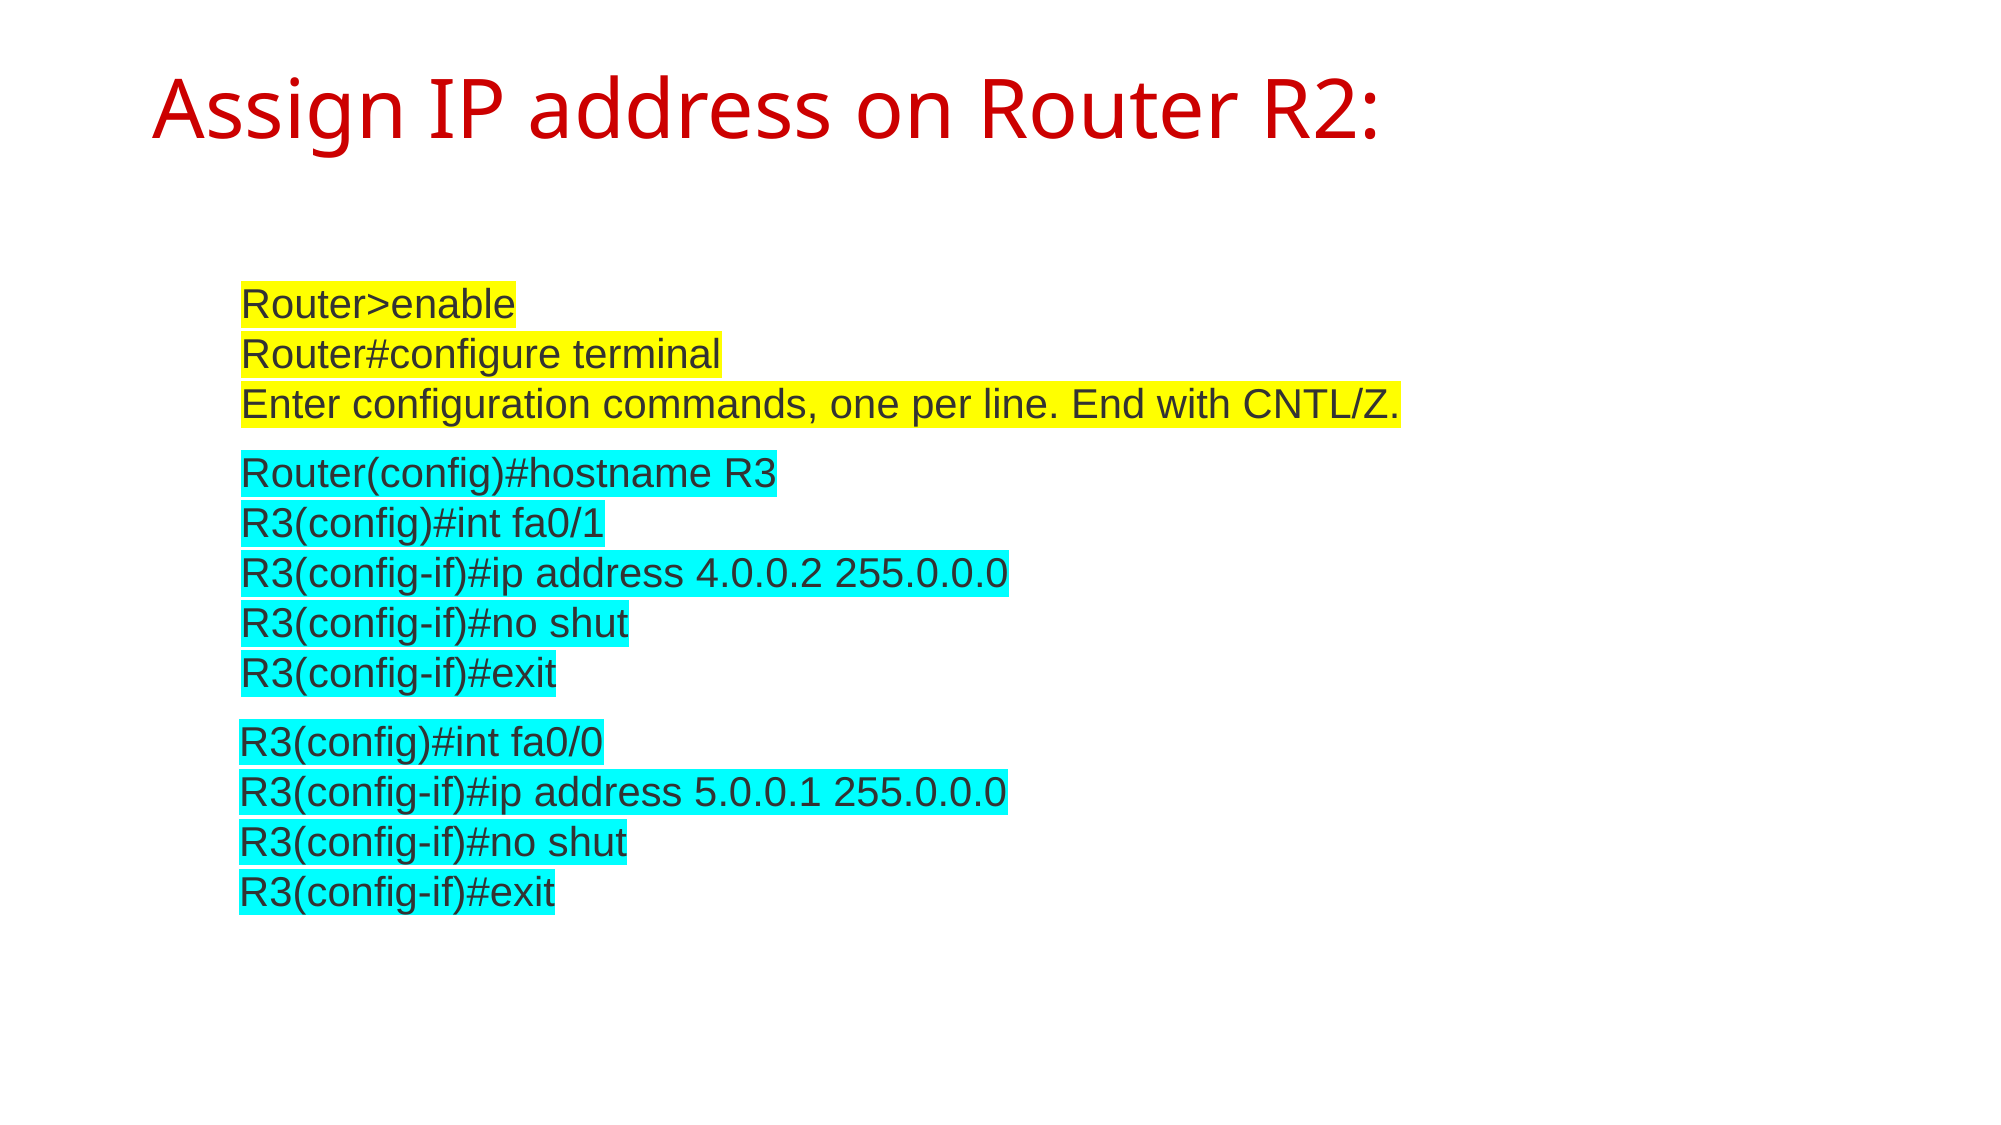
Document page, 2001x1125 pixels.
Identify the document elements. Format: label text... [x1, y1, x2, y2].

text_box R3(config)#int fa0/0 R3(config-if)#ip address 5.0.0.1 255.0.0.0 R3(config-if)#no shut R3(config-if)#exit [224, 707, 1224, 923]
text_box Router>enable Router#configure terminal Enter configuration commands, one per line. End with CNTL/Z. [226, 269, 1594, 435]
text_box Router(config)#hostname R3 R3(config)#int fa0/1 R3(config-if)#ip address 4.0.0.2 255.0.0.0 R3(config-if)#no shut R3(config-if)#exit [225, 438, 1244, 704]
title Assign IP address on Router R2: [137, 59, 1863, 264]
